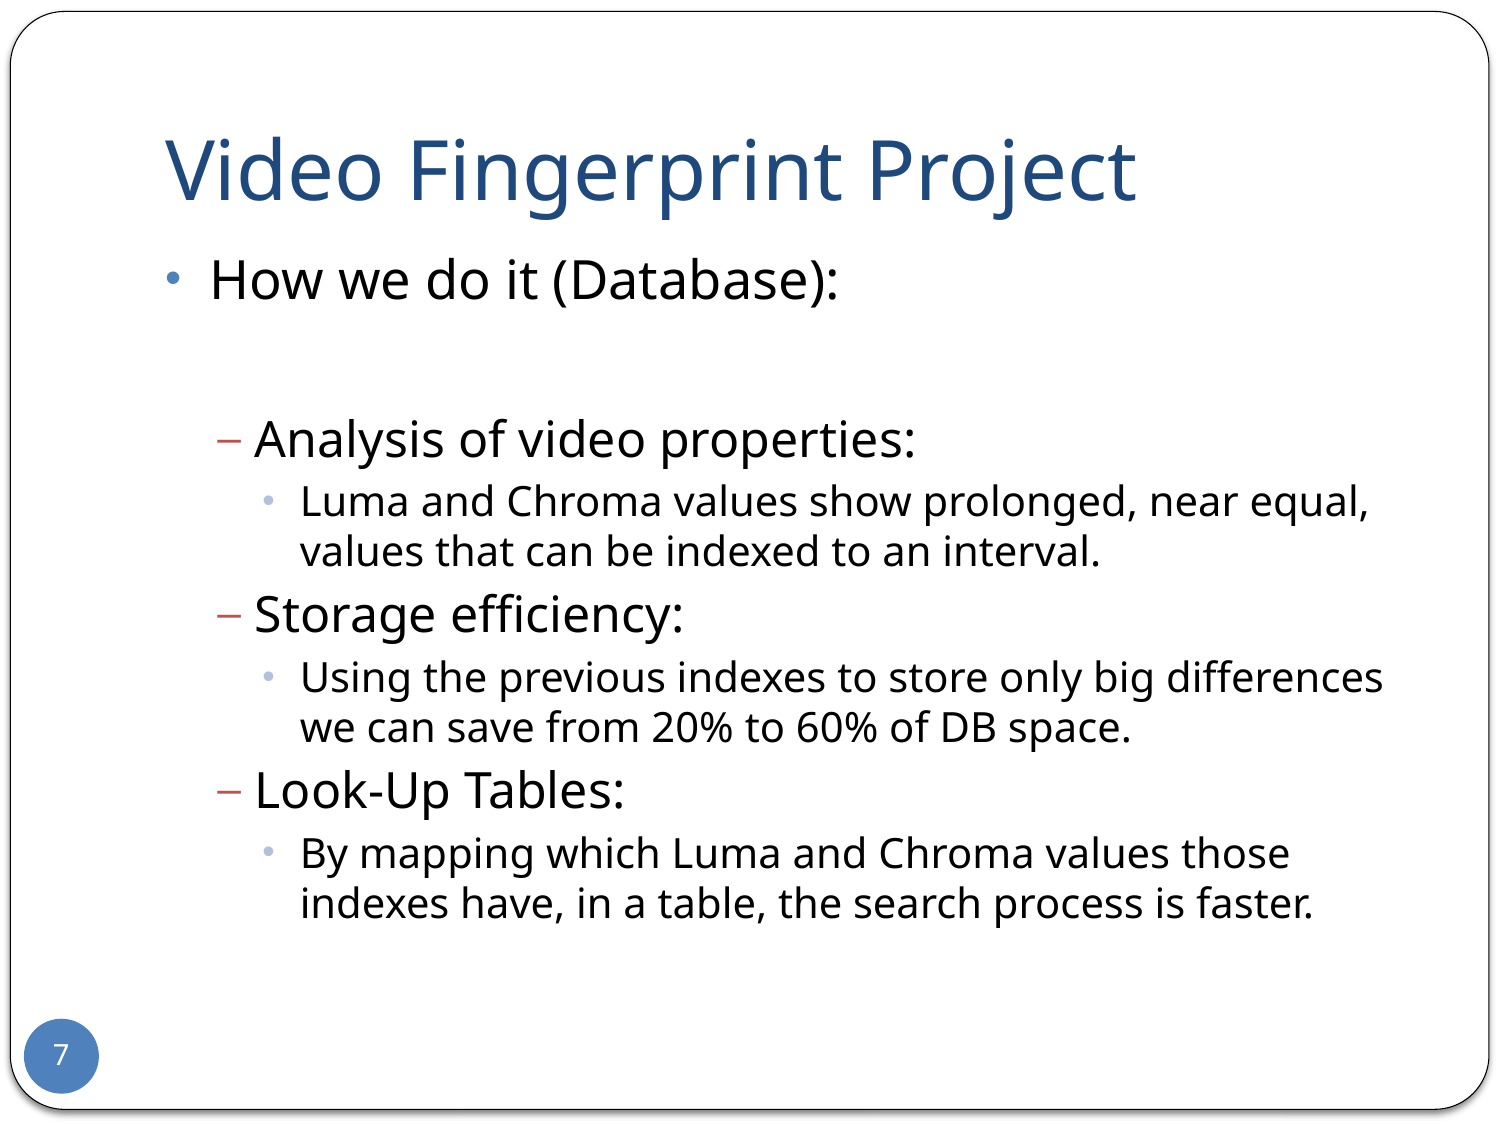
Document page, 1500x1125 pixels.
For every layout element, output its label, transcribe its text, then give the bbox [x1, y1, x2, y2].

title Video Fingerprint Project [149, 44, 1426, 233]
list How we do it (Database): Analysis of video properties: Luma and Chroma values show prolonged, near equal, values that can be indexed to an interval. Storage efficiency: Using the previous indexes to store only big differences we can save from 20% to 60% of DB space. Look-Up Tables: By mapping which Luma and Chroma values those indexes have, in a table, the search process is faster. [149, 237, 1426, 988]
slide_number 7 [23, 1018, 99, 1094]
